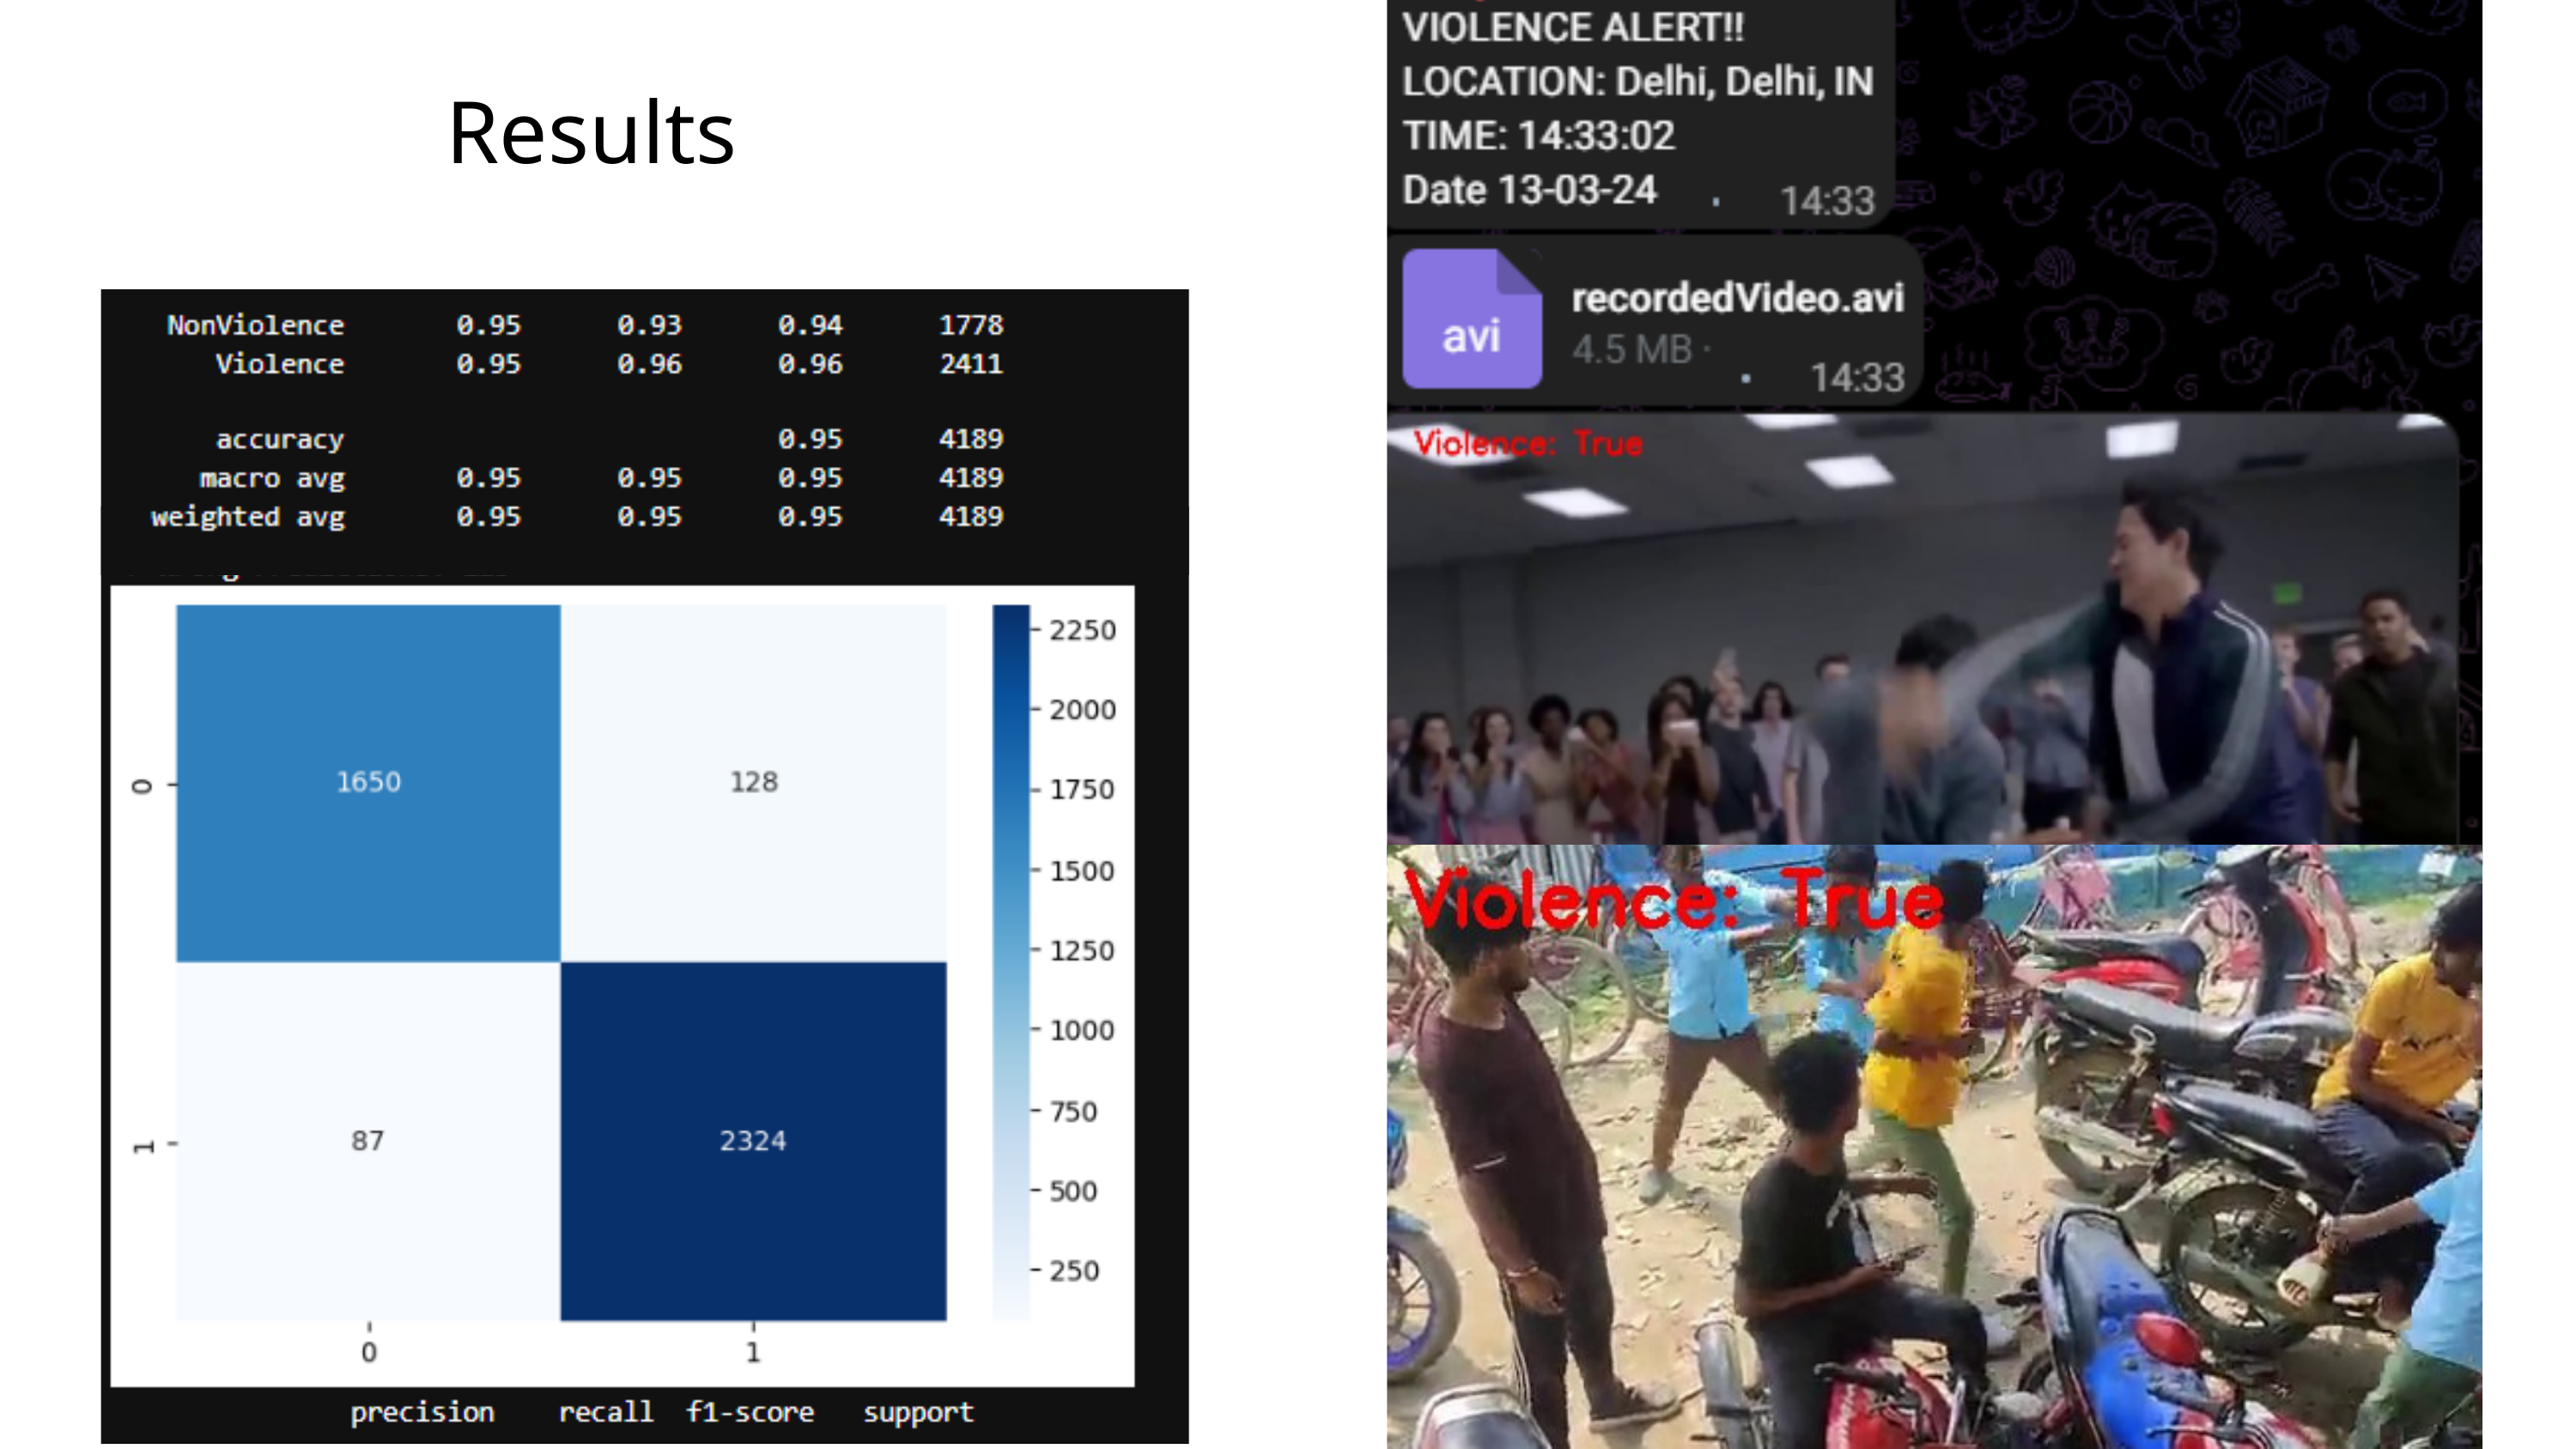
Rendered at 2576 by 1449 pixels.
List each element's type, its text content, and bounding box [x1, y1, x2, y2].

text_box [1387, 0, 2483, 845]
text_box Results [304, 88, 880, 181]
text_box [100, 289, 1189, 575]
text_box [1387, 845, 2483, 1449]
text_box [100, 575, 1189, 1444]
